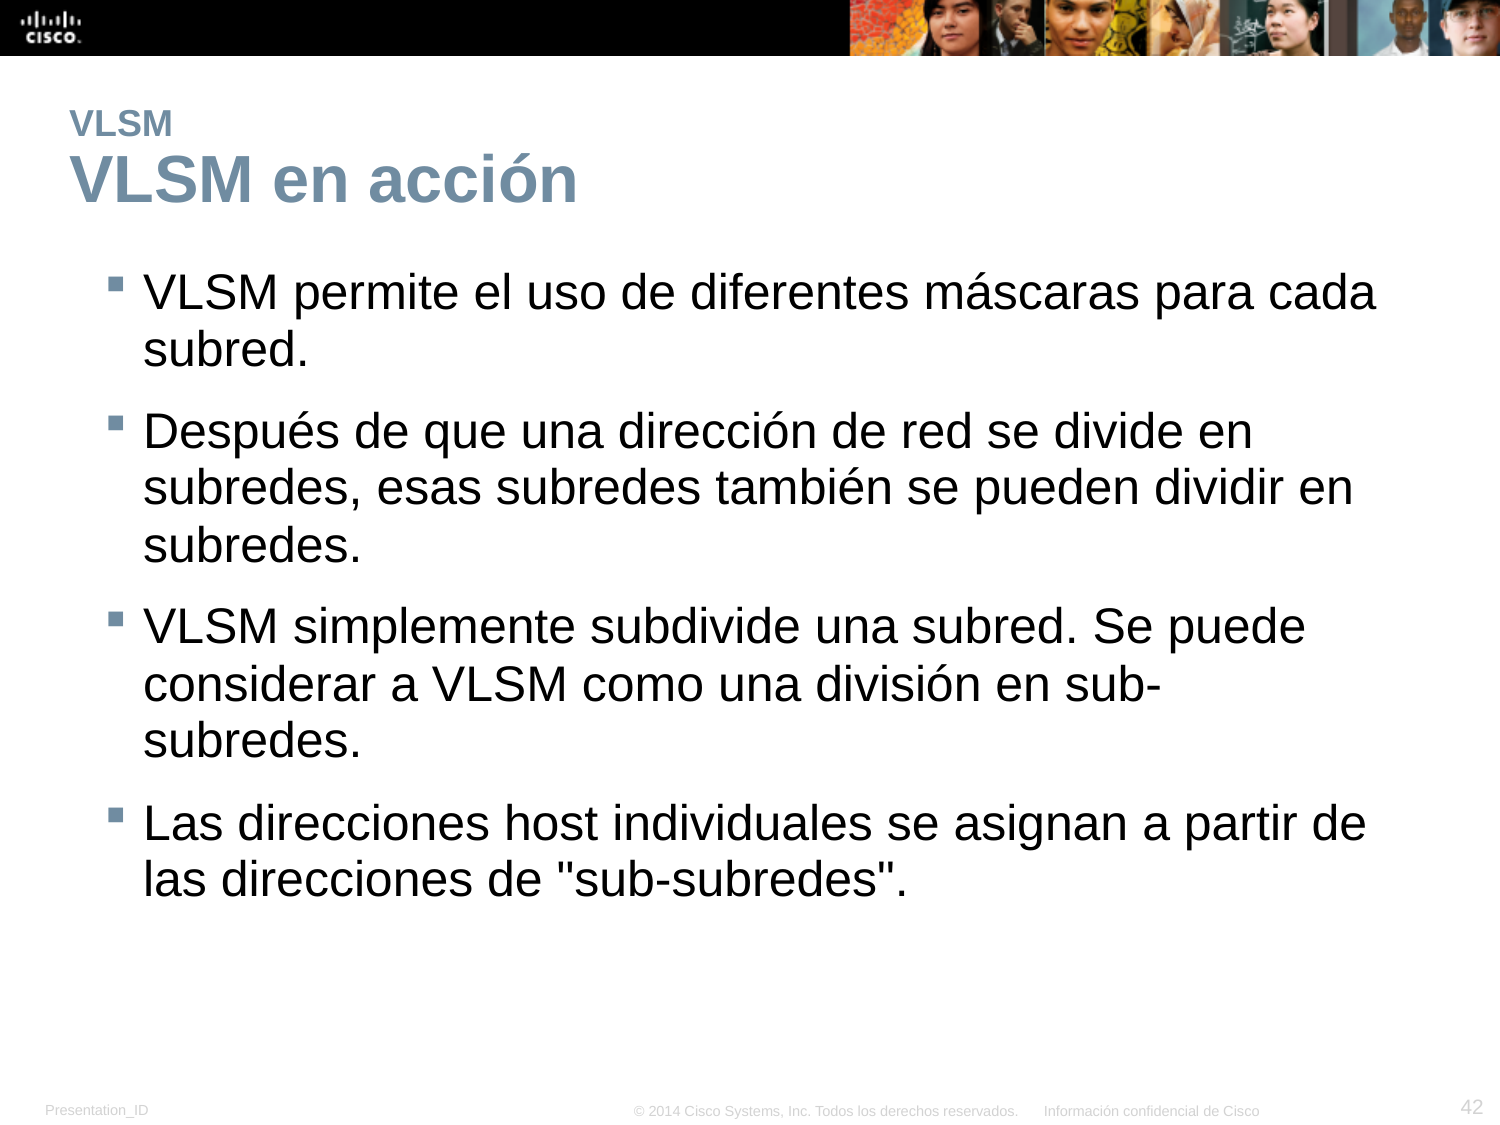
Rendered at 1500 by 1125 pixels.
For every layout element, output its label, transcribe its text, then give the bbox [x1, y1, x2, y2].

list VLSM permite el uso de diferentes máscaras para cada subred. Después de que una dirección de red se divide en subredes, esas subredes también se pueden dividir en subredes. VLSM simplemente subdivide una subred. Se puede considerar a VLSM como una división en sub-subredes. Las direcciones host individuales se asignan a partir de las direcciones de "sub-subredes". [90, 256, 1394, 977]
title VLSM VLSM en acción [55, 80, 1444, 224]
picture [0, 0, 1500, 56]
